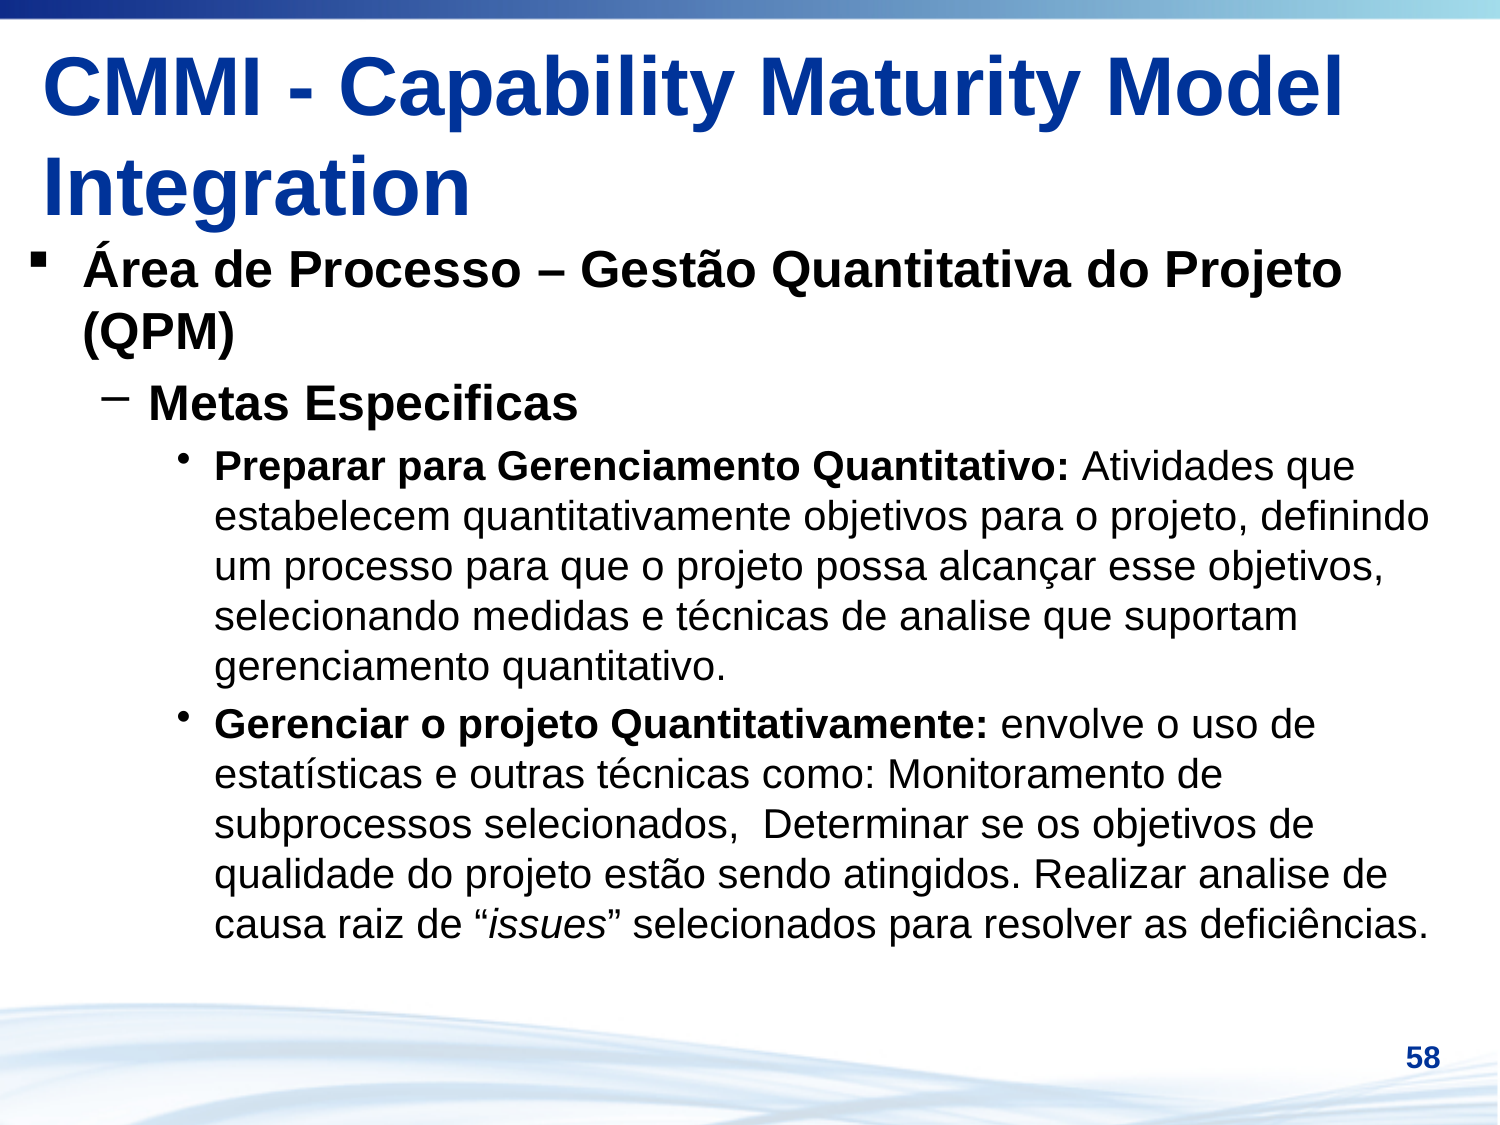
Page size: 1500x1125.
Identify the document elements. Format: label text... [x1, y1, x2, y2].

title CMMI - Capability Maturity Model Integration [27, 106, 1500, 259]
picture [0, 0, 1500, 1125]
list Área de Processo – Gestão Quantitativa do Projeto (QPM) Metas Especificas Preparar para Gerenciamento Quantitativo: Atividades que estabelecem quantitativamente objetivos para o projeto, definindo um processo para que o projeto possa alcançar esse objetivos, selecionando medidas e técnicas de analise que suportam gerenciamento quantitativo. Gerenciar o projeto Quantitativamente: envolve o uso de estatísticas e outras técnicas como: Monitoramento de subprocessos selecionados, Determinar se os objetivos de qualidade do projeto estão sendo atingidos. Realizar analise de causa raiz de “issues” selecionados para resolver as deficiências. [11, 152, 1466, 932]
